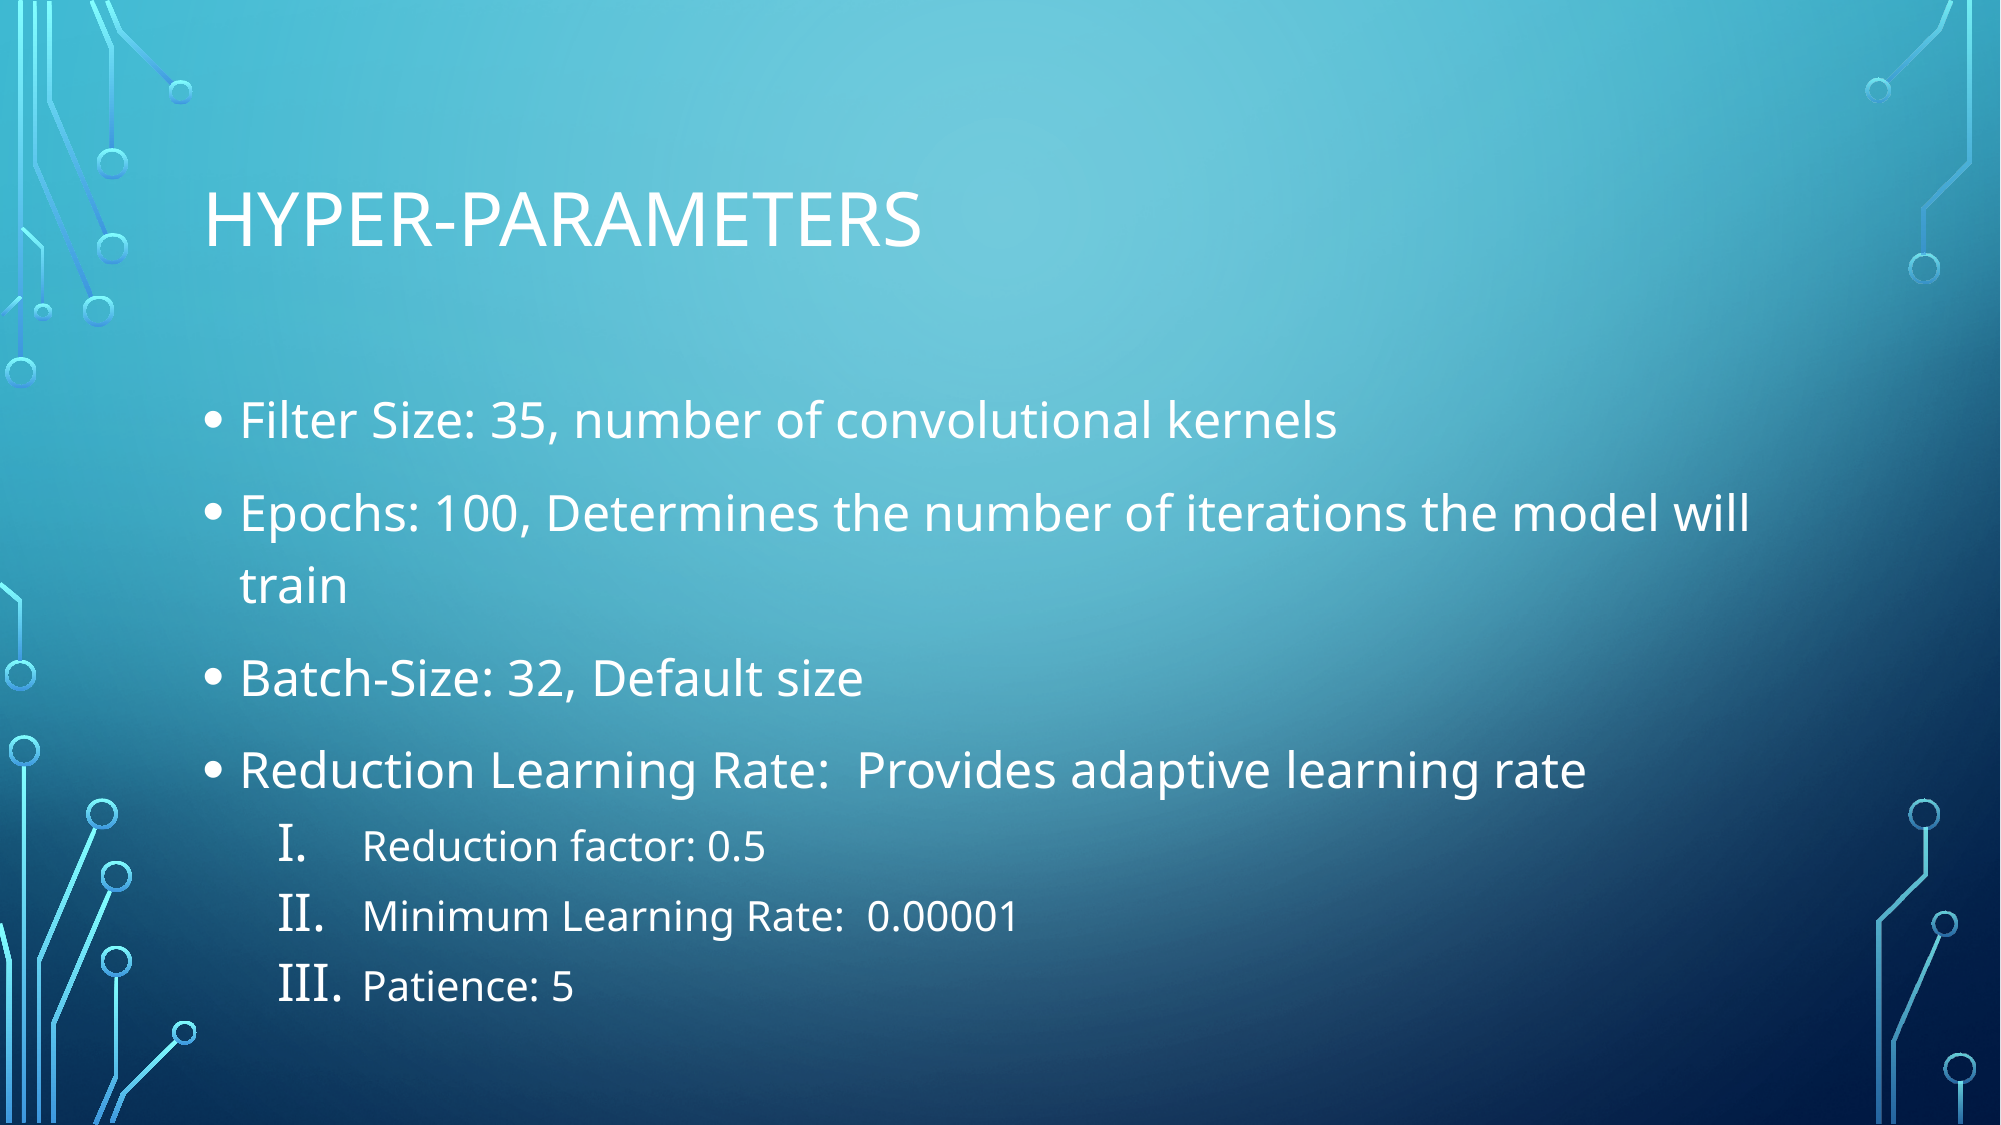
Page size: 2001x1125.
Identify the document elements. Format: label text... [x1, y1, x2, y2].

title Hyper-parameters [187, 101, 1813, 344]
list Filter Size: 35, number of convolutional kernels Epochs: 100, Determines the number of iterations the model will train Batch-Size: 32, Default size Reduction Learning Rate: Provides adaptive learning rate Reduction factor: 0.5 Minimum Learning Rate: 0.00001 Patience: 5 [187, 369, 1813, 950]
